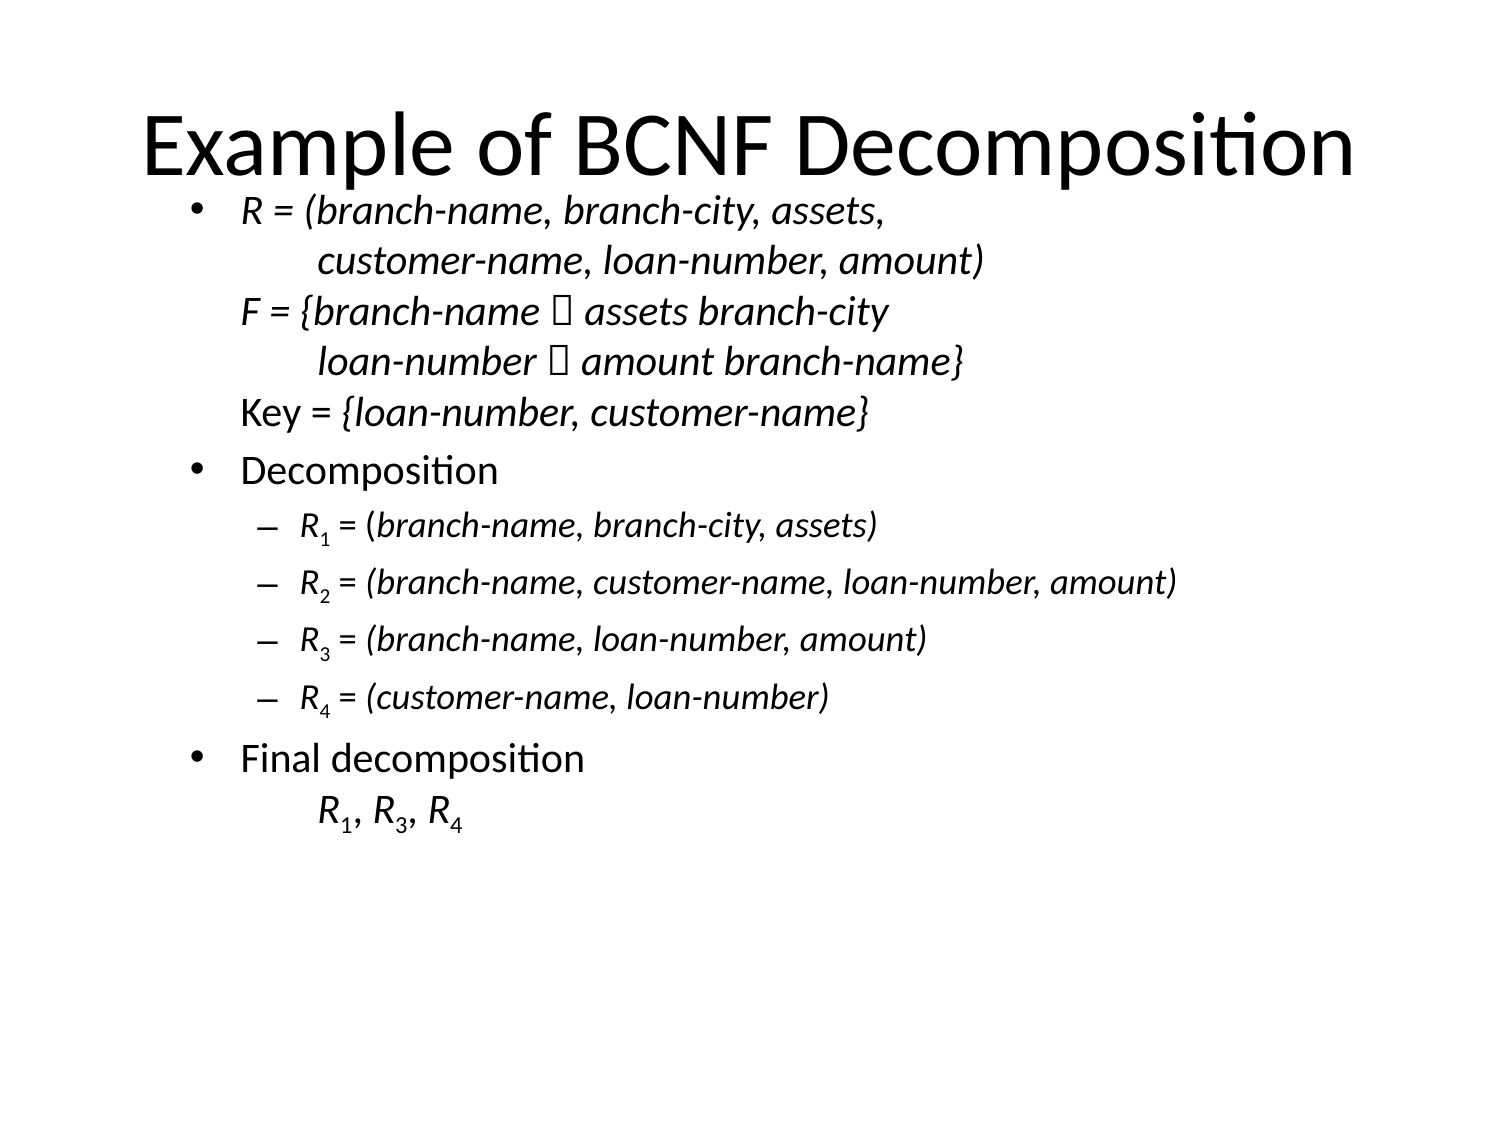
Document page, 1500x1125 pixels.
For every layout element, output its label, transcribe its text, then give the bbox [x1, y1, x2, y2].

list R = (branch-name, branch-city, assets, customer-name, loan-number, amount) F = {branch-name  assets branch-city loan-number  amount branch-name} Key = {loan-number, customer-name} Decomposition R1 = (branch-name, branch-city, assets) R2 = (branch-name, customer-name, loan-number, amount) R3 = (branch-name, loan-number, amount) R4 = (customer-name, loan-number) Final decomposition R1, R3, R4 [174, 174, 1329, 851]
title Example of BCNF Decomposition [74, 44, 1426, 233]
